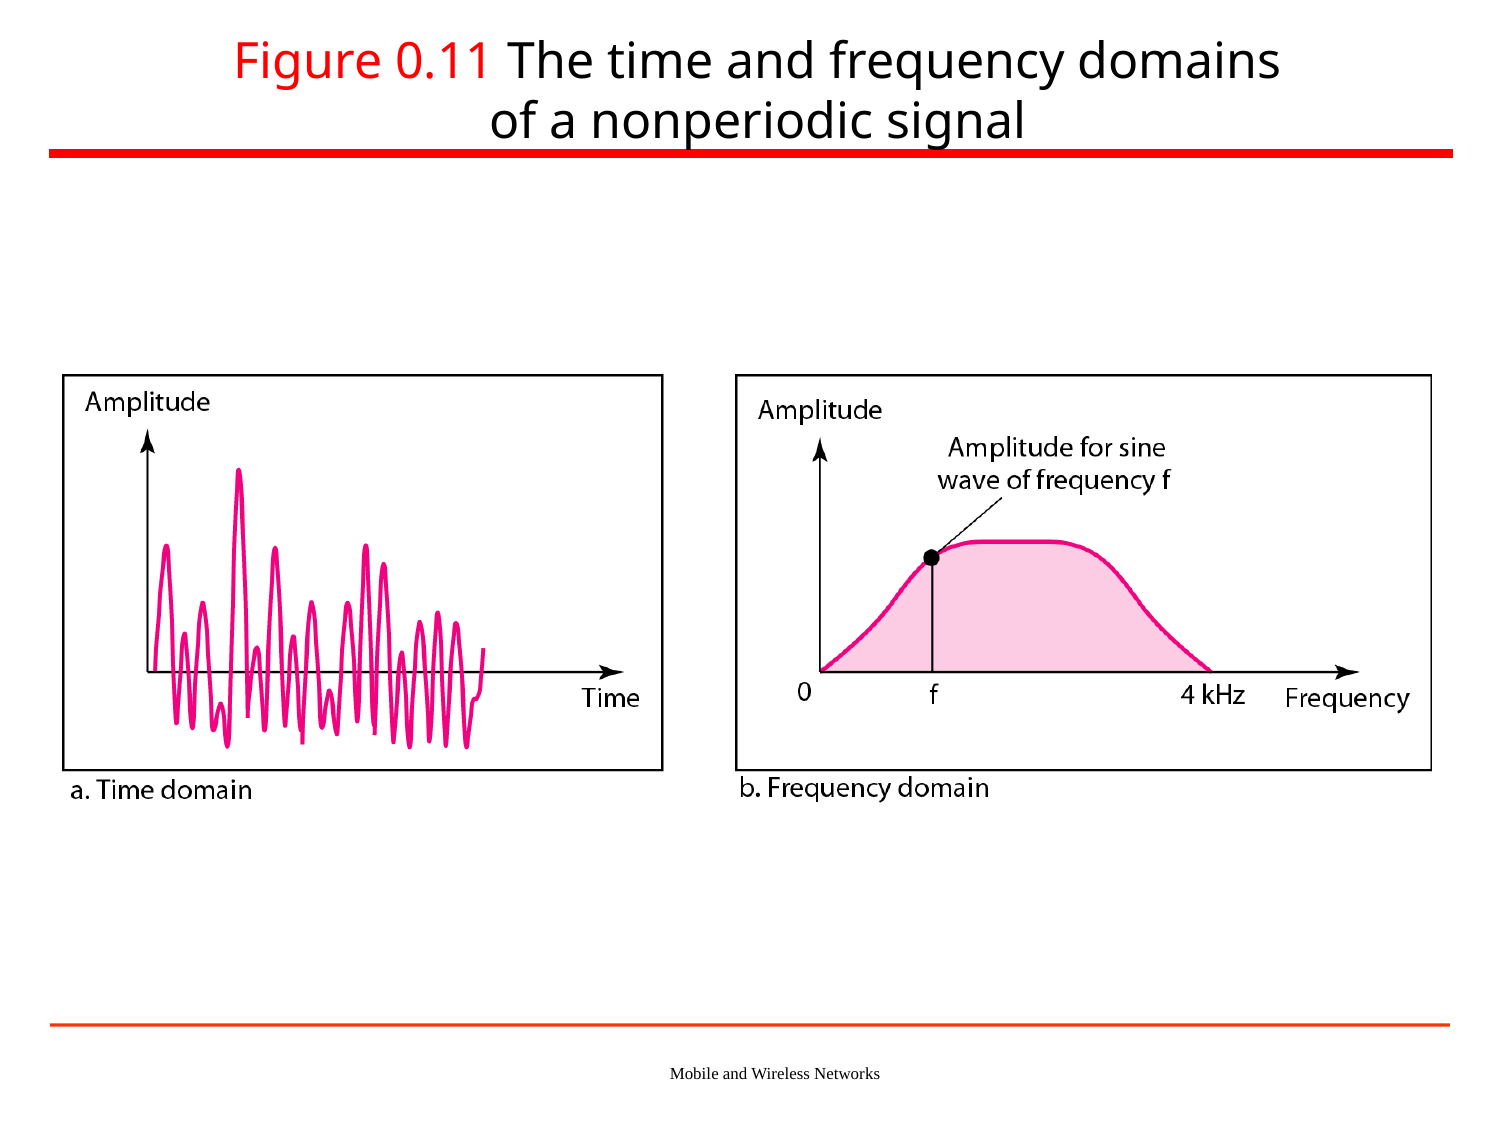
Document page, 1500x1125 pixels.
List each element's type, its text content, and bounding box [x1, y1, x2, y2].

footer Mobile and Wireless Networks [512, 1037, 1038, 1089]
picture [62, 374, 1432, 807]
title Figure 0.11 The time and frequency domains of a nonperiodic signal [62, 24, 1454, 153]
